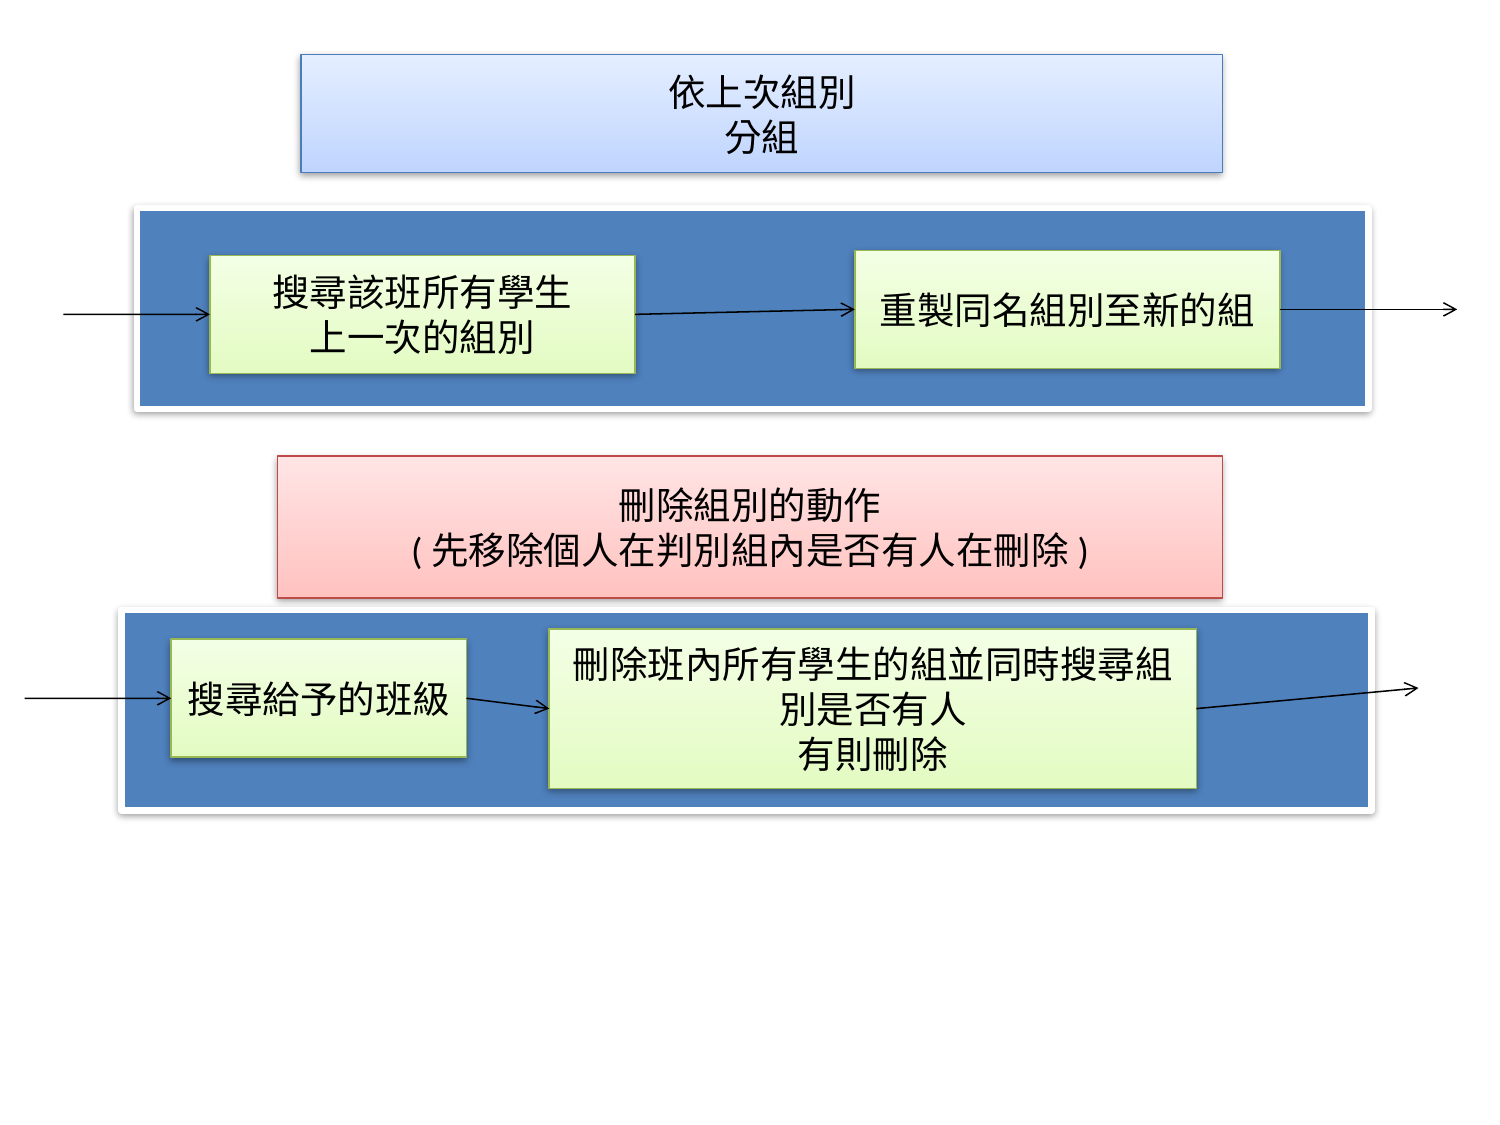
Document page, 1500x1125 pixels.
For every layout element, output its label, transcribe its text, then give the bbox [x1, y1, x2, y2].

text_box [118, 607, 1375, 697]
text_box 搜尋給予的班級 [170, 638, 467, 758]
text_box [134, 318, 1372, 412]
text_box [118, 707, 1375, 814]
text_box 依上次組別 分組 [300, 54, 1223, 173]
text_box 搜尋該班所有學生 上一次的組別 [209, 255, 636, 374]
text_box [1196, 687, 1419, 709]
text_box 刪除班內所有學生的組並同時搜尋組別是否有人 有則刪除 [548, 628, 1197, 789]
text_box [466, 698, 550, 709]
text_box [634, 309, 856, 315]
text_box 重製同名組別至新的組 [854, 250, 1281, 369]
text_box 刪除組別的動作 (先移除個人在判別組內是否有人在刪除) [277, 455, 1223, 599]
text_box [134, 205, 1372, 313]
